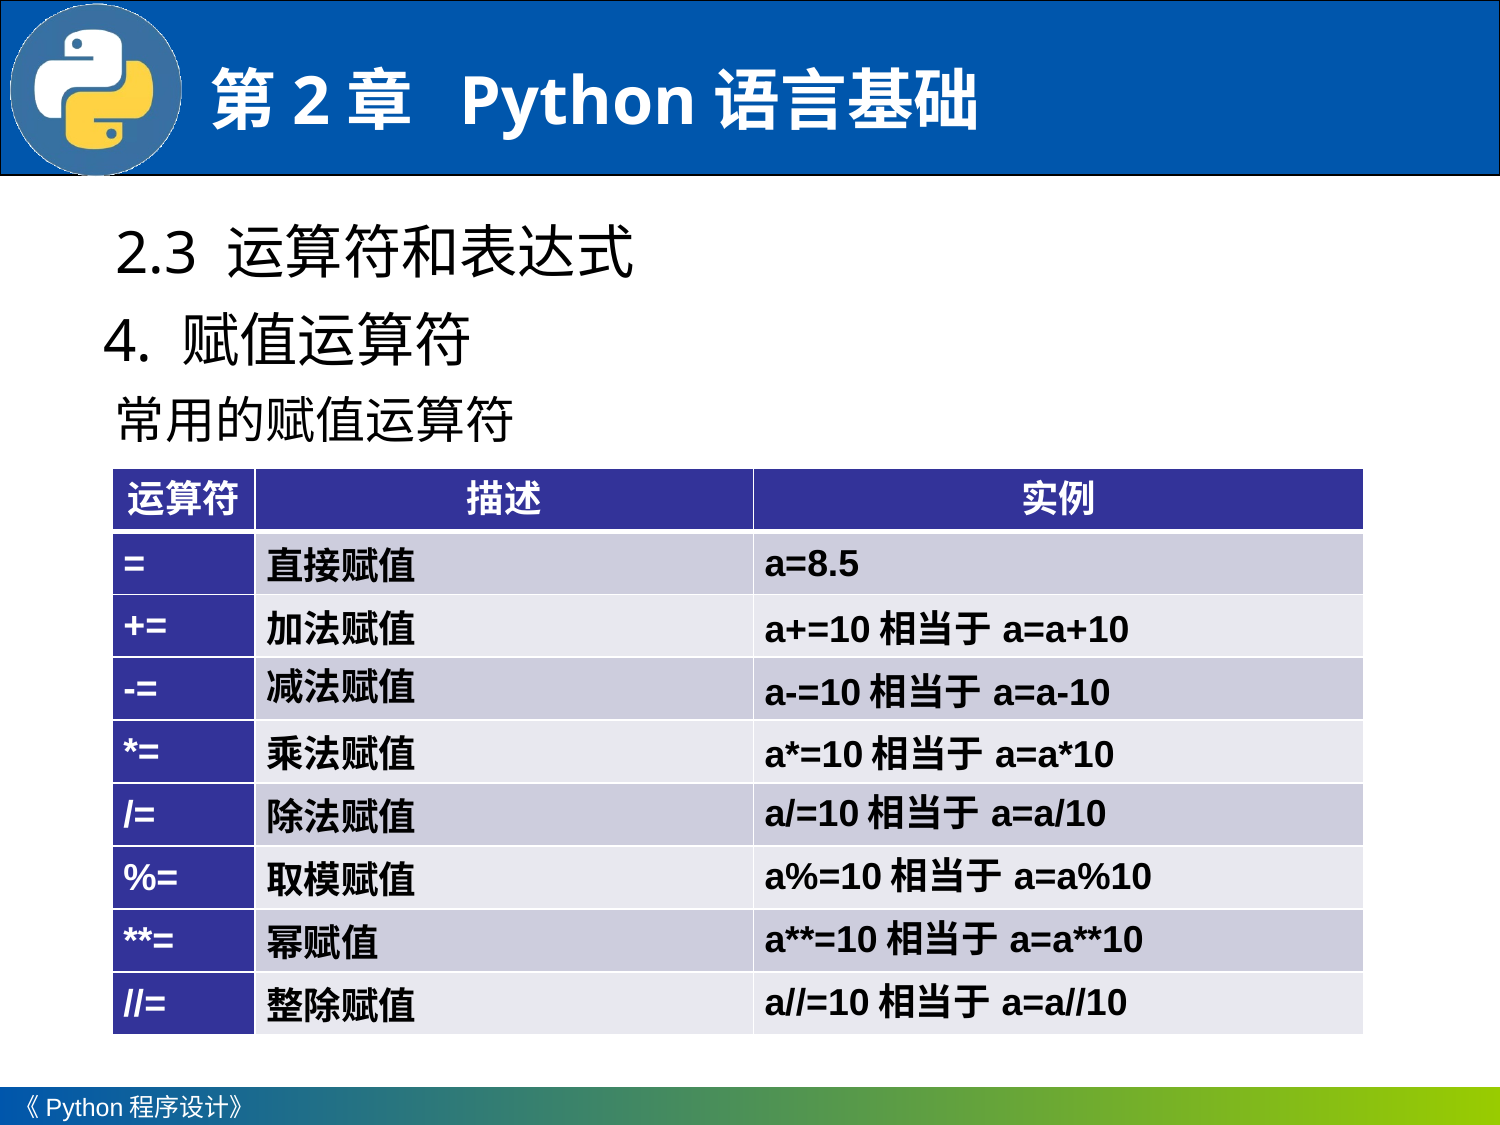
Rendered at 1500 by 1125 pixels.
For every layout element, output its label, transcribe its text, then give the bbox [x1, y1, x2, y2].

table_cell 减法赋值 [256, 658, 753, 719]
table_cell %= [113, 847, 254, 908]
text_box 常用的赋值运算符 [100, 361, 1211, 456]
table_cell 加法赋值 [256, 595, 753, 656]
table_cell /= [113, 784, 254, 845]
picture [5, 0, 184, 178]
text_box 4. 赋值运算符 [88, 290, 1459, 381]
table_cell -= [113, 658, 254, 719]
table_header 描述 [256, 469, 753, 529]
table_cell 乘法赋值 [256, 721, 753, 782]
table_cell 除法赋值 [256, 784, 753, 845]
table_cell a**=10相当于a=a**10 [754, 910, 1363, 971]
list 2.3 运算符和表达式 [100, 208, 691, 290]
table_cell a*=10相当于a=a*10 [754, 721, 1363, 782]
table_cell *= [113, 721, 254, 782]
table_cell **= [113, 910, 254, 971]
table_cell 幂赋值 [256, 910, 753, 971]
table_cell a+=10相当于a=a+10 [754, 595, 1363, 656]
table_cell a//=10相当于a=a//10 [754, 973, 1363, 1034]
table_cell //= [113, 973, 254, 1034]
table_header 实例 [754, 469, 1363, 529]
table_cell = [113, 534, 254, 594]
table_cell 取模赋值 [256, 847, 753, 908]
table_cell a%=10相当于a=a%10 [754, 847, 1363, 908]
table_cell 直接赋值 [256, 534, 753, 594]
table_cell += [113, 595, 254, 656]
table_cell 整除赋值 [256, 973, 753, 1034]
table_cell a=8.5 [754, 534, 1363, 594]
table_cell a-=10相当于a=a-10 [754, 658, 1363, 719]
table_cell a/=10相当于a=a/10 [754, 784, 1363, 845]
table_header 运算符 [113, 469, 254, 529]
